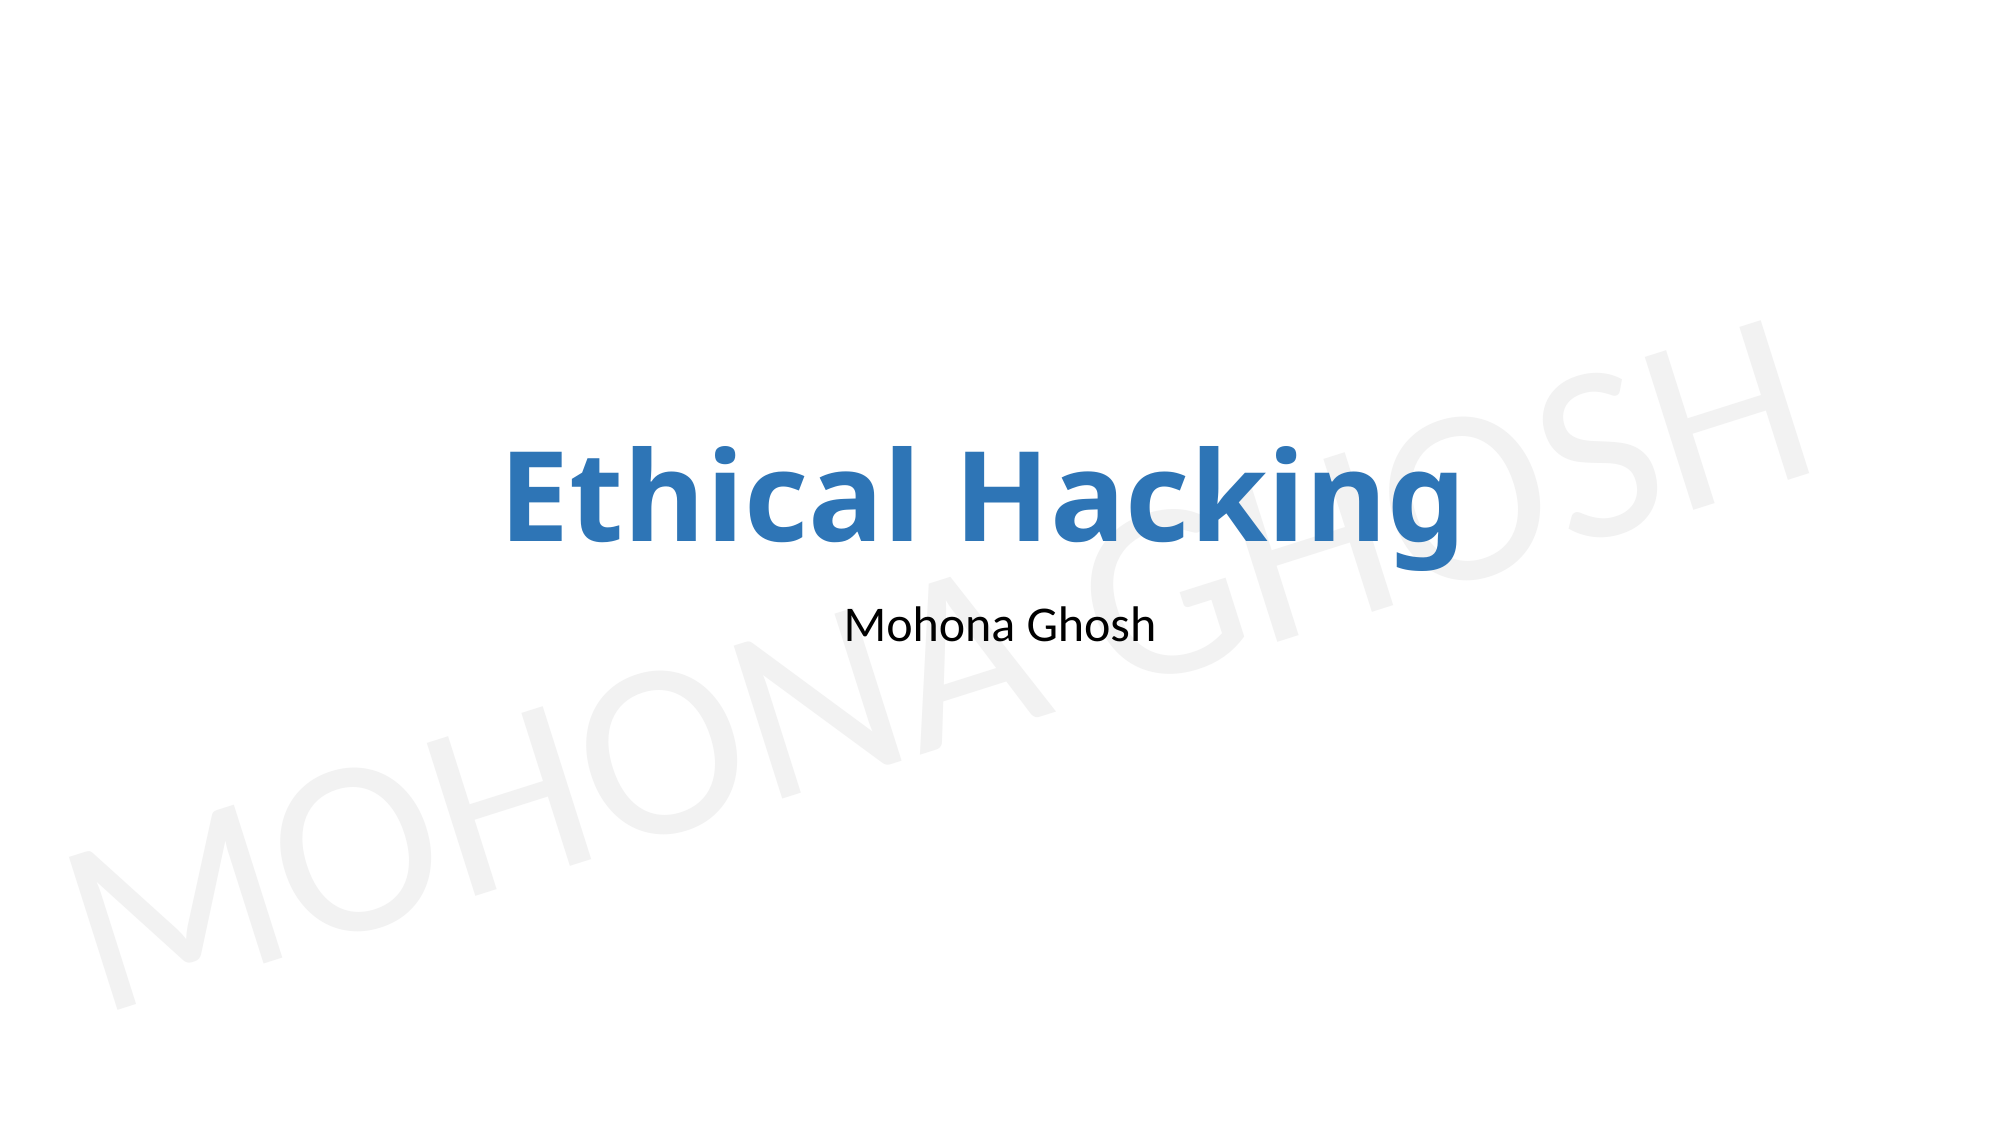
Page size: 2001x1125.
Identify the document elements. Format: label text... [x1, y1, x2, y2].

subtitle Mohona Ghosh [249, 590, 1750, 863]
title Ethical Hacking [249, 184, 1750, 576]
